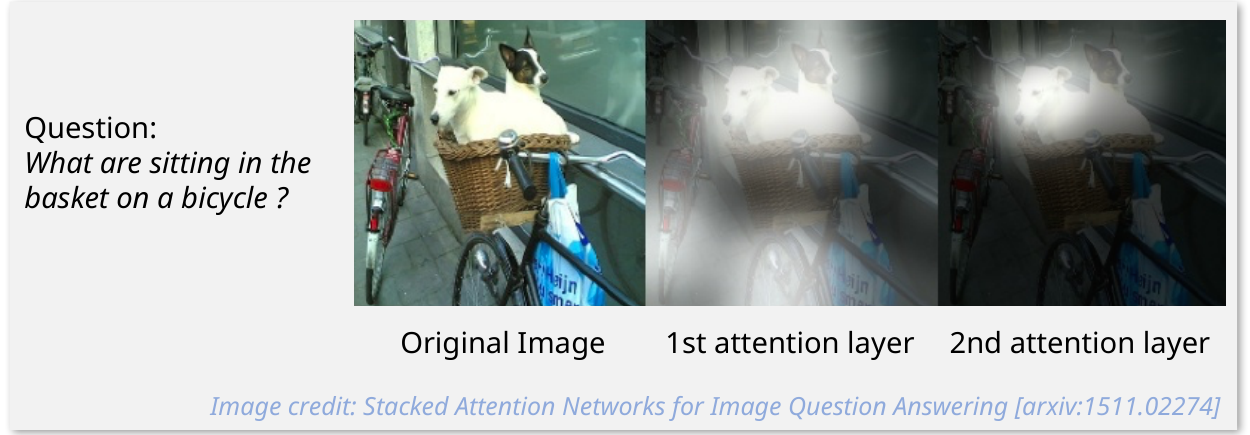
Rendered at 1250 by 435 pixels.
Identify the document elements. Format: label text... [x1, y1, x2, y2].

text_box 2nd attention layer [934, 316, 1226, 367]
text_box Original Image [385, 316, 621, 367]
picture [354, 20, 1226, 306]
text_box 1st attention layer [650, 316, 930, 367]
text_box Question: What are sitting in the basket on a bicycle ? [9, 102, 354, 222]
text_box [9, 1, 1238, 431]
text_box Image credit: Stacked Attention Networks for Image Question Answering [arxiv:1511.02274] [119, 382, 1238, 428]
